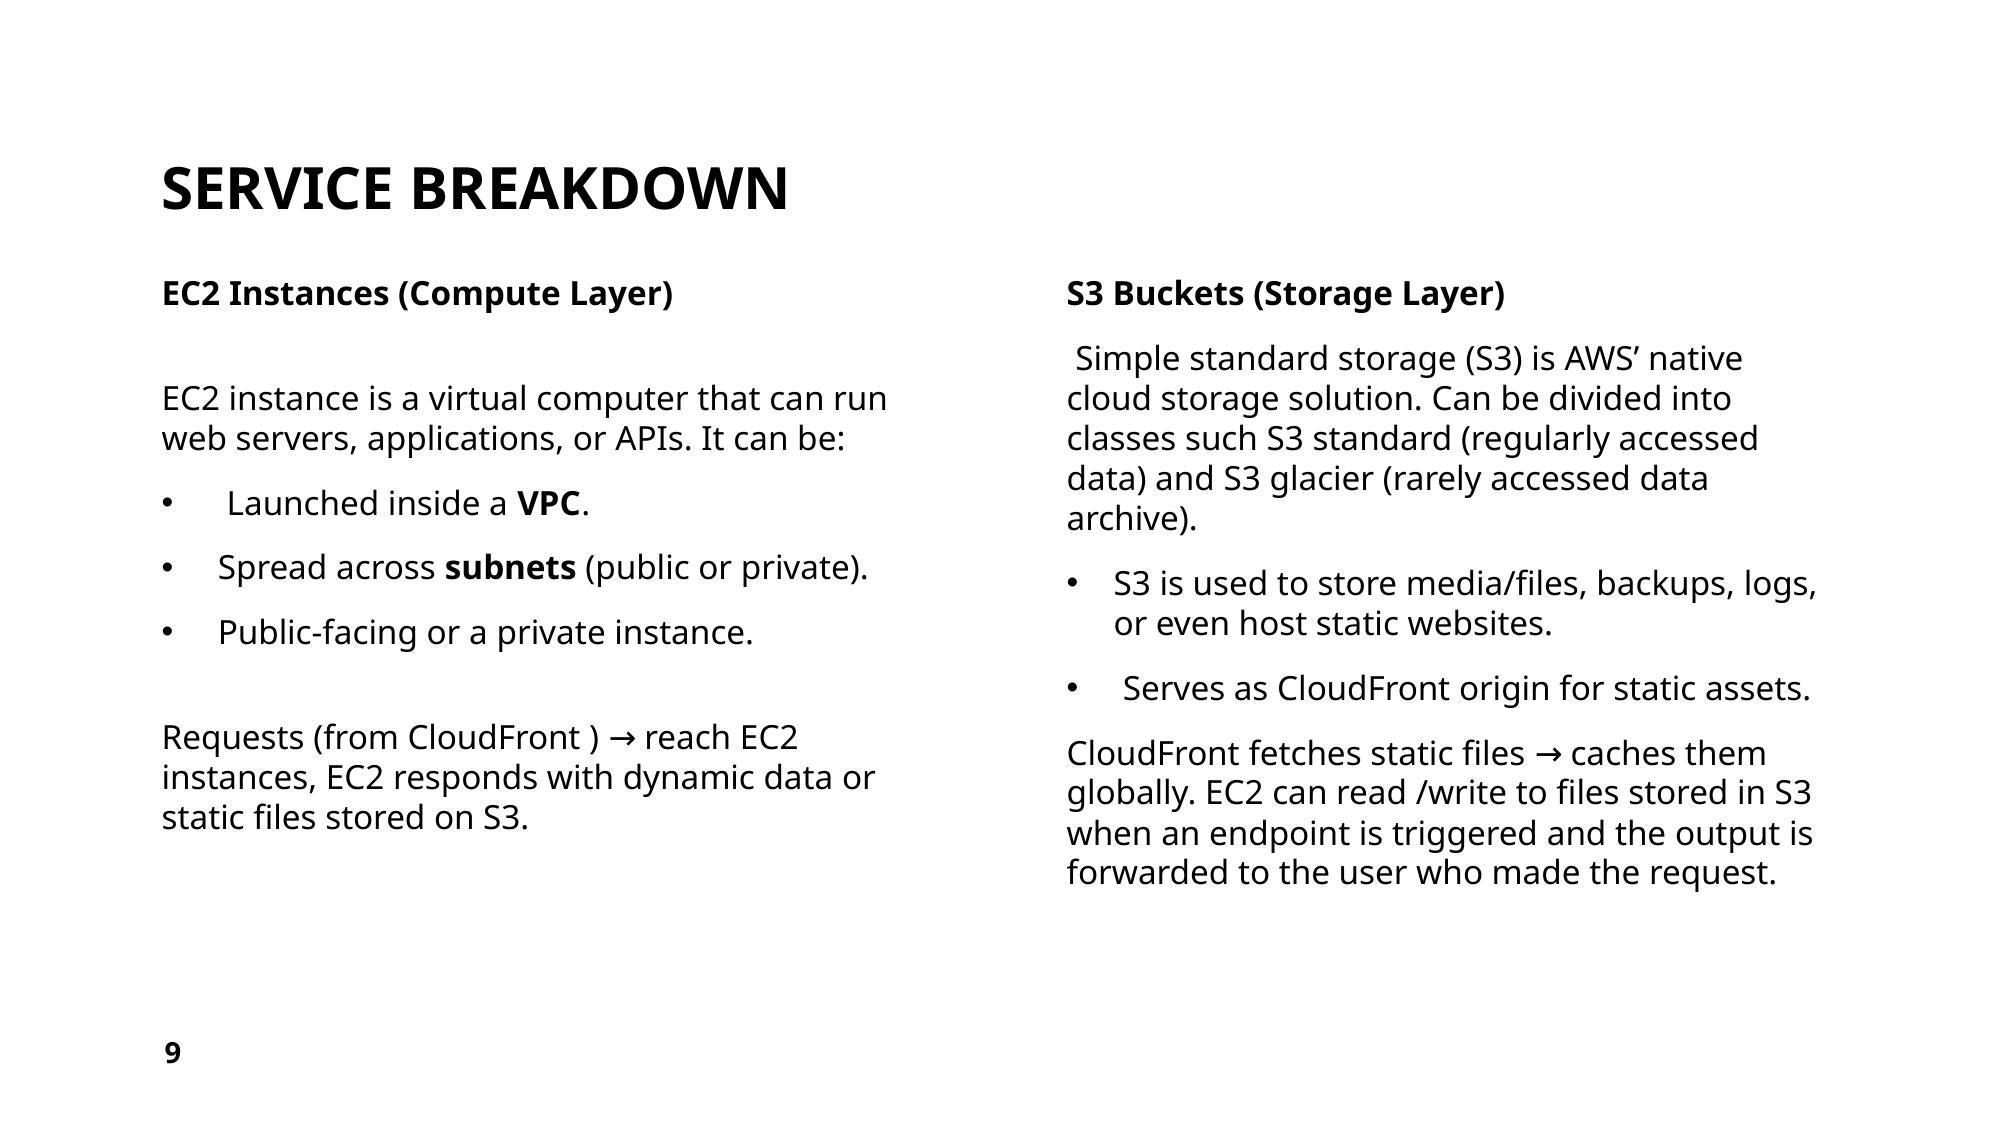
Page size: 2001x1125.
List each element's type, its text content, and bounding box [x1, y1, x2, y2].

list S3 Buckets (Storage Layer) Simple standard storage (S3) is AWS’ native cloud storage solution. Can be divided into classes such S3 standard (regularly accessed data) and S3 glacier (rarely accessed data archive). S3 is used to store media/files, backups, logs, or even host static websites. Serves as CloudFront origin for static assets. CloudFront fetches static files → caches them globally. EC2 can read /write to files stored in S3 when an endpoint is triggered and the output is forwarded to the user who made the request. [1051, 265, 1854, 1042]
list EC2 Instances (Compute Layer) EC2 instance is a virtual computer that can run web servers, applications, or APIs. It can be: Launched inside a VPC. Spread across subnets (public or private). Public-facing or a private instance. Requests (from CloudFront ) → reach EC2 instances, EC2 responds with dynamic data or static files stored on S3. [146, 265, 949, 1042]
slide_number 9 [149, 1024, 588, 1085]
title Service breakdown [146, 11, 1854, 230]
